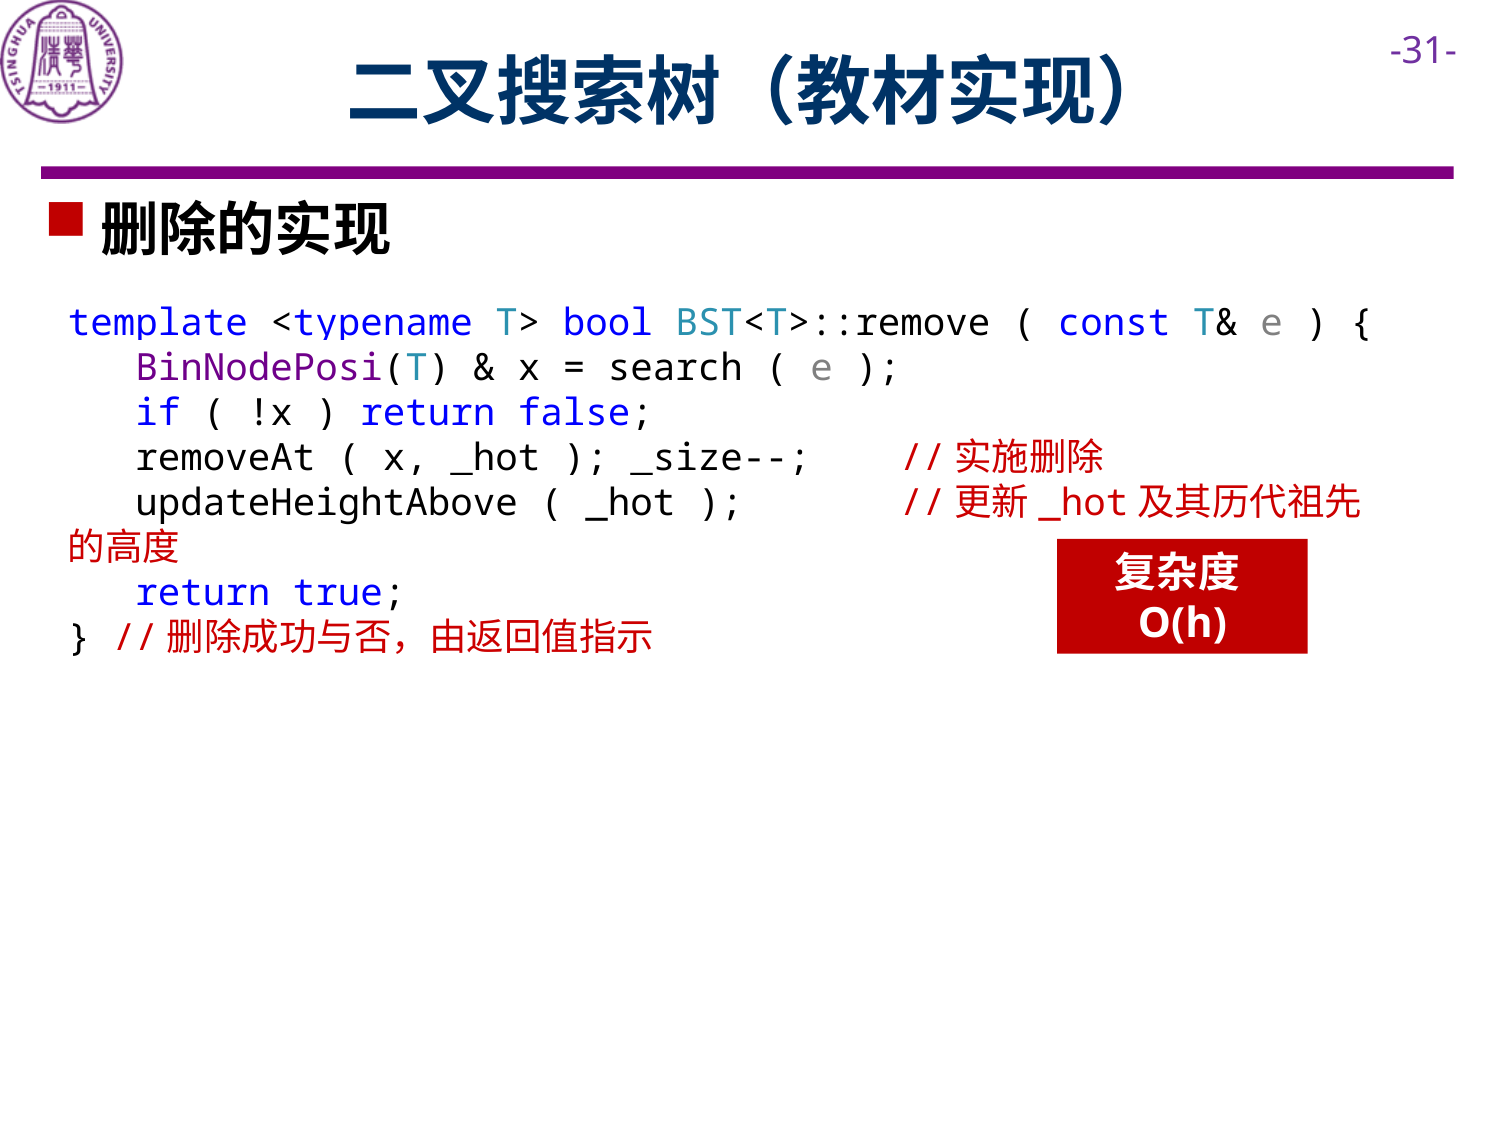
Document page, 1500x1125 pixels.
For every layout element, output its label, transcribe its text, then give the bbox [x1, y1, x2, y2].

text_box template <typename T> bool BST<T>::remove ( const T& e ) { BinNodePosi(T) & x = search ( e ); if ( !x ) return false; removeAt ( x, _hot ); _size--; //实施删除 updateHeightAbove ( _hot ); //更新_hot及其历代祖先的高度 return true; } //删除成功与否，由返回值指示 [53, 290, 1408, 666]
picture [0, 0, 124, 124]
text_box 复杂度O(h) [1057, 538, 1308, 654]
text_box 删除的实现 [29, 184, 1142, 270]
title 二叉搜索树（教材实现） [135, 13, 1383, 165]
